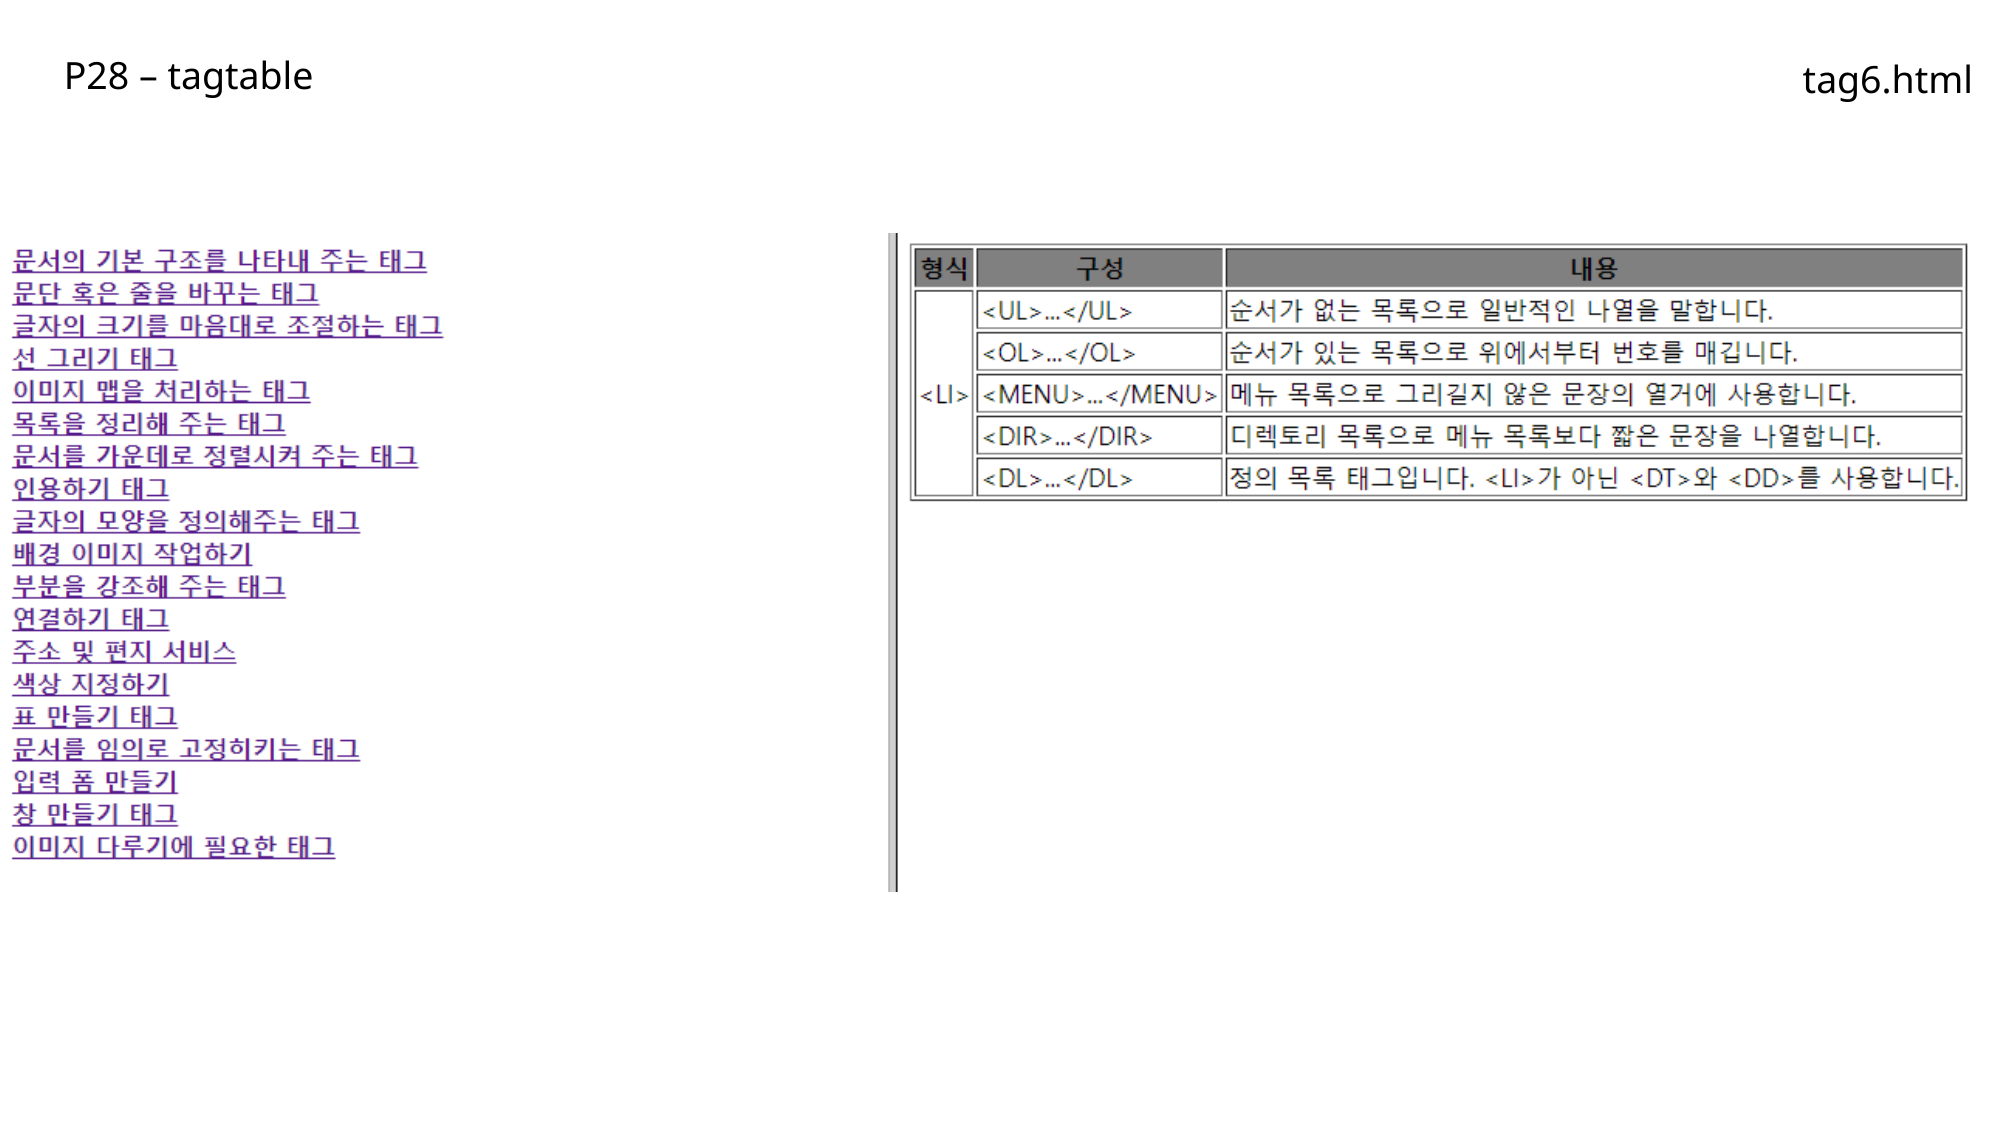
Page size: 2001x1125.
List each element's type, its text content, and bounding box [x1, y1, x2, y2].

text_box P28 – tagtable [48, 44, 329, 105]
picture [0, 233, 2000, 892]
text_box tag6.html [1787, 48, 1988, 109]
